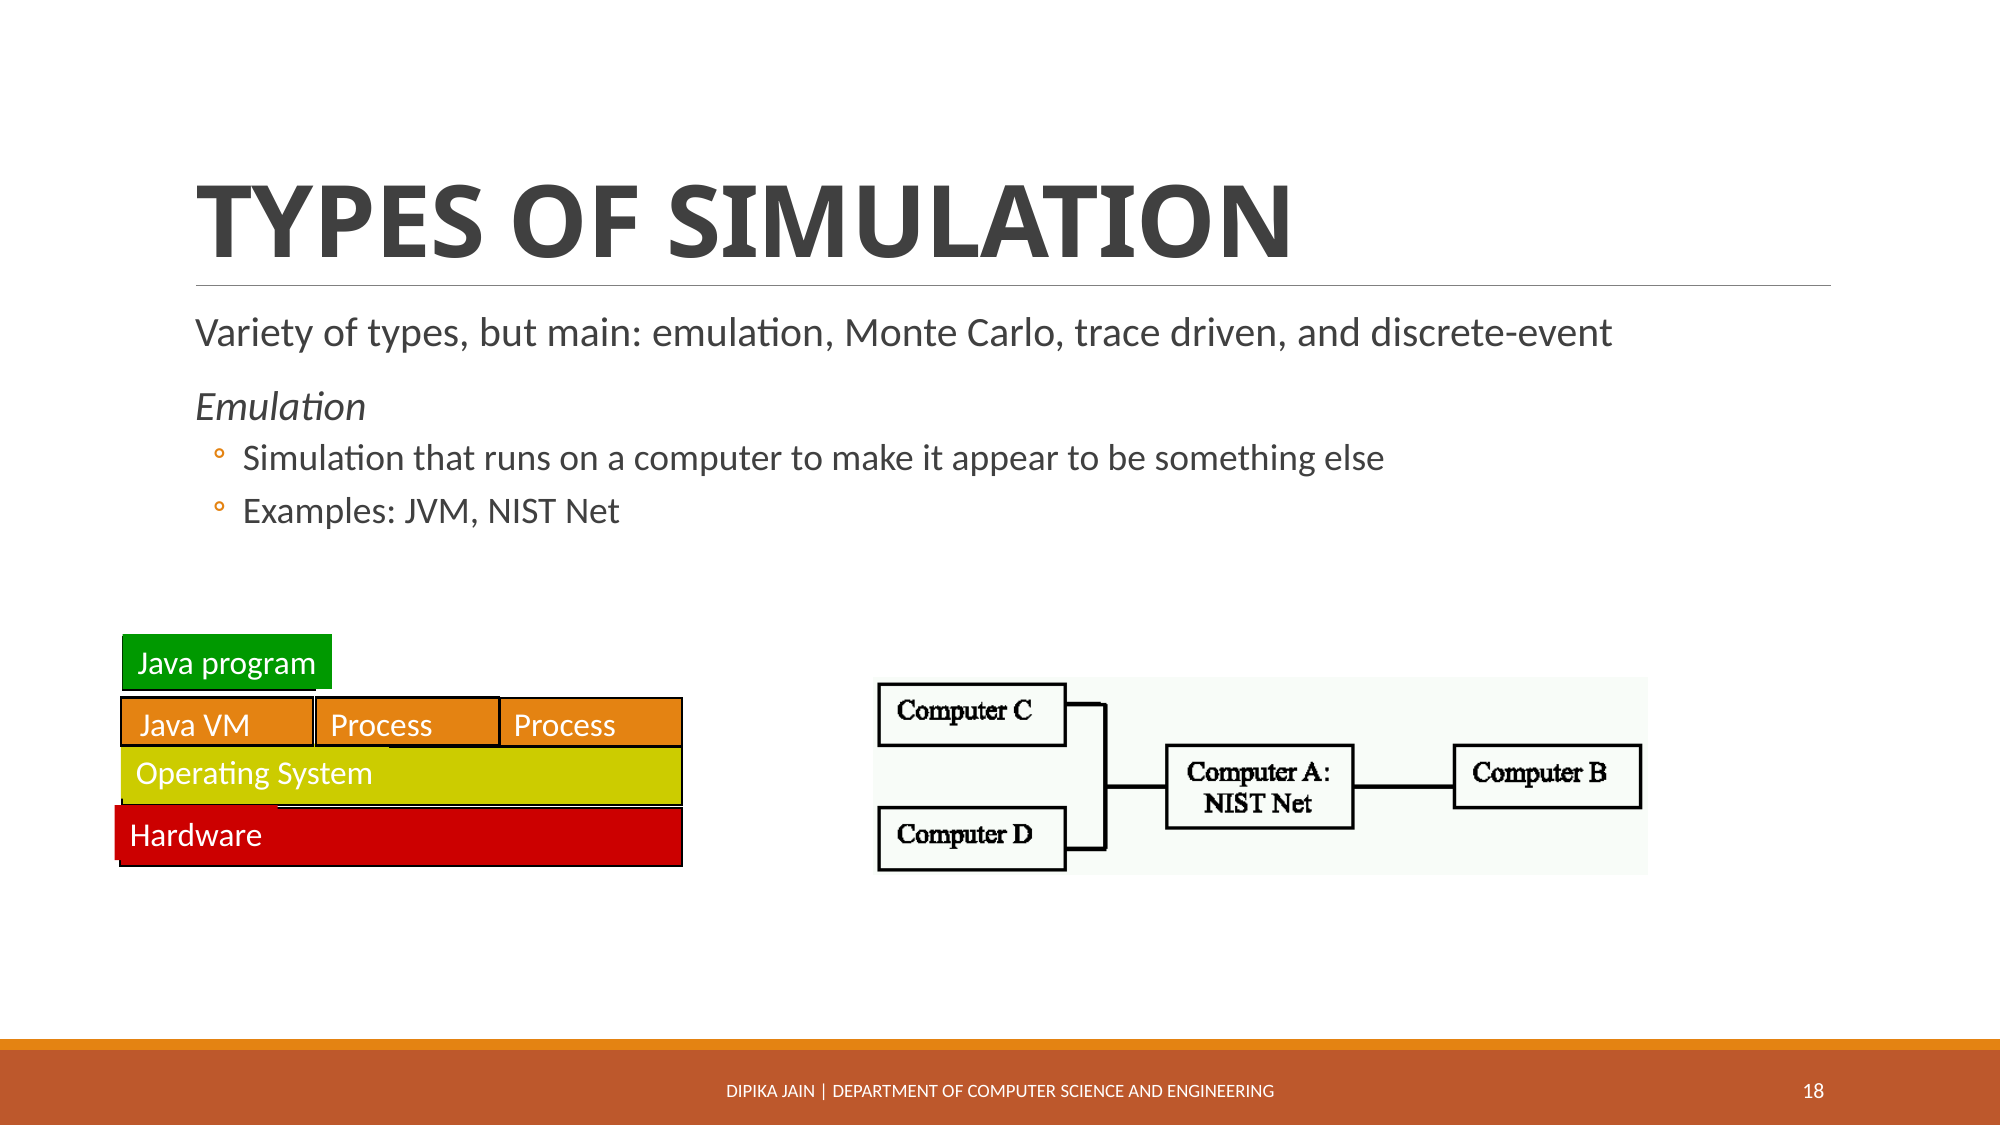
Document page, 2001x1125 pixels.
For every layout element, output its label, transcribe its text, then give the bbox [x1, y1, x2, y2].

slide_number 18 [1624, 1059, 1840, 1120]
title TYPES OF SIMULATION [180, 47, 1830, 285]
picture [873, 676, 1648, 876]
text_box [114, 633, 683, 867]
list Variety of types, but main: emulation, Monte Carlo, trace driven, and discrete-event Emulation Simulation that runs on a computer to make it appear to be something else Examples: JVM, NIST Net [180, 302, 1830, 541]
footer Dipika Jain | Department of Computer Science and Engineering [604, 1059, 1396, 1120]
